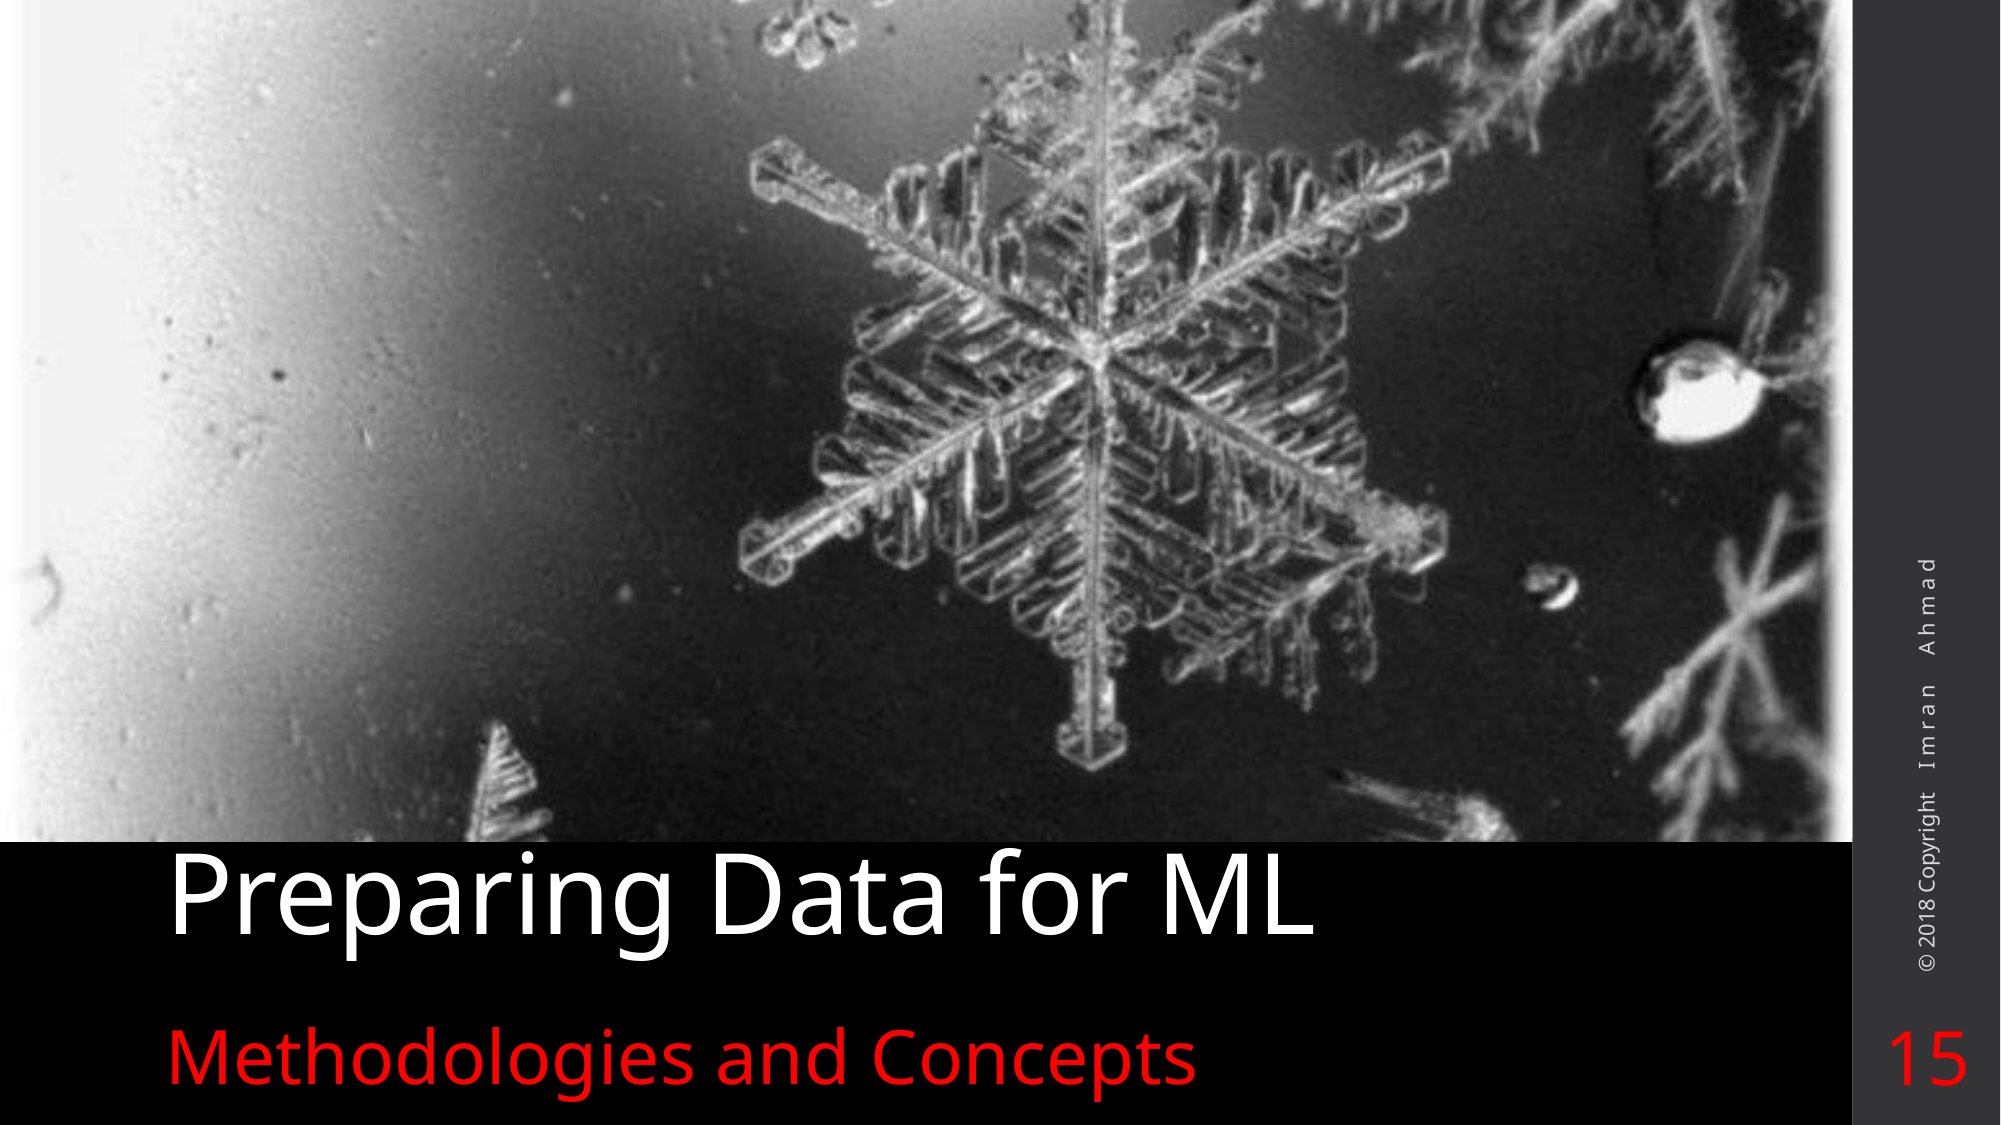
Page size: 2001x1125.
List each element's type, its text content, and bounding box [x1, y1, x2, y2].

footer © 2018 Copyright I m r a n A h m a d [1897, 400, 1958, 988]
picture [0, 0, 1853, 842]
title Preparing Data for ML [150, 853, 1788, 966]
list Methodologies and Concepts [150, 1002, 1788, 1100]
slide_number 14 [1852, 1012, 2000, 1110]
